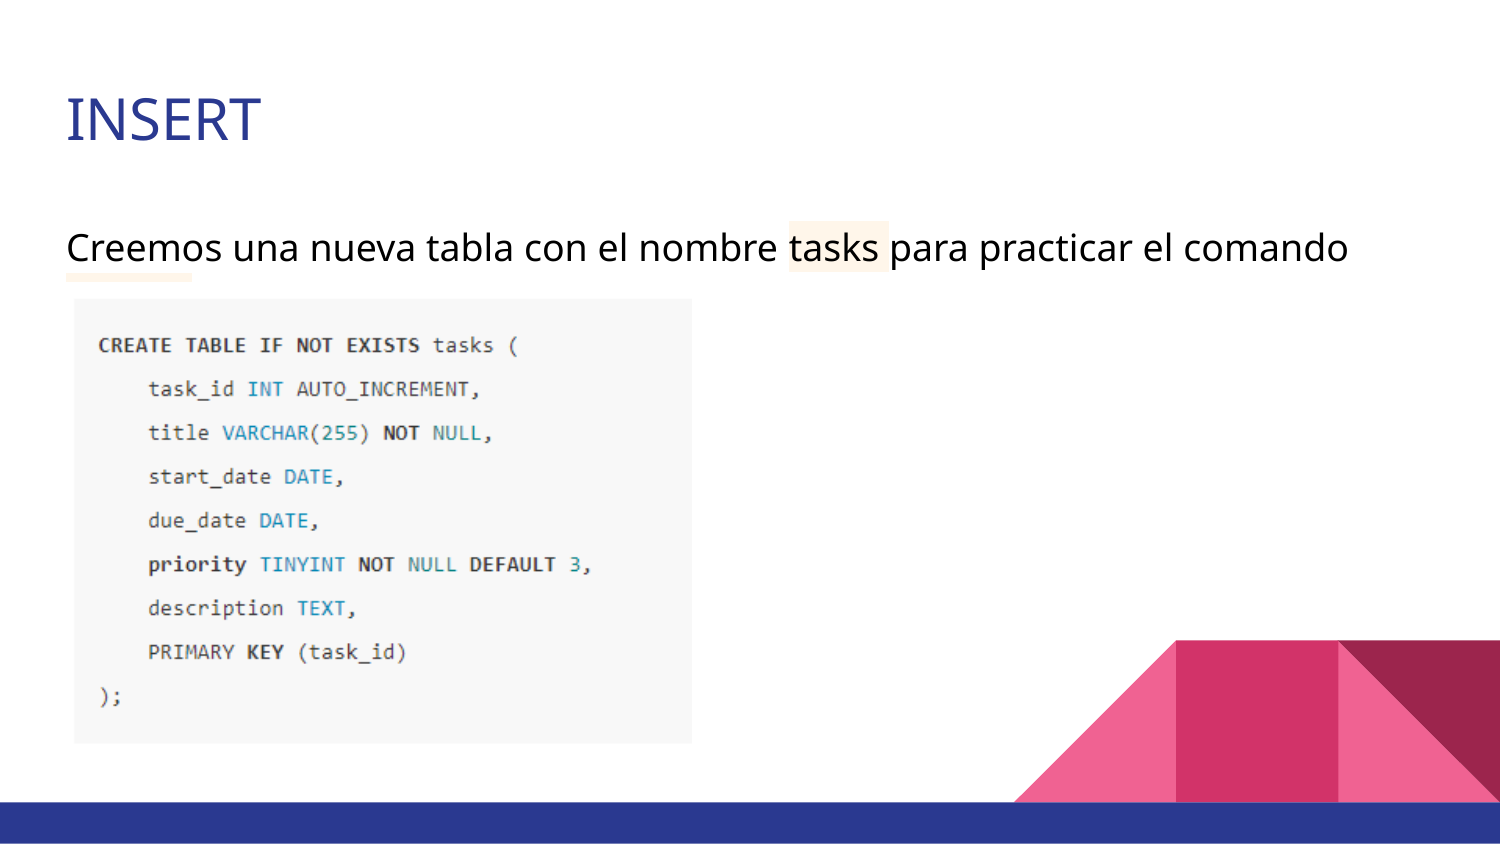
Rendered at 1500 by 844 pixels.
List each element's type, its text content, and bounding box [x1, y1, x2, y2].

list Creemos una nueva tabla con el nombre tasks para practicar el comando INSERT: [51, 201, 1449, 750]
title INSERT [51, 67, 1449, 167]
picture [50, 282, 692, 761]
